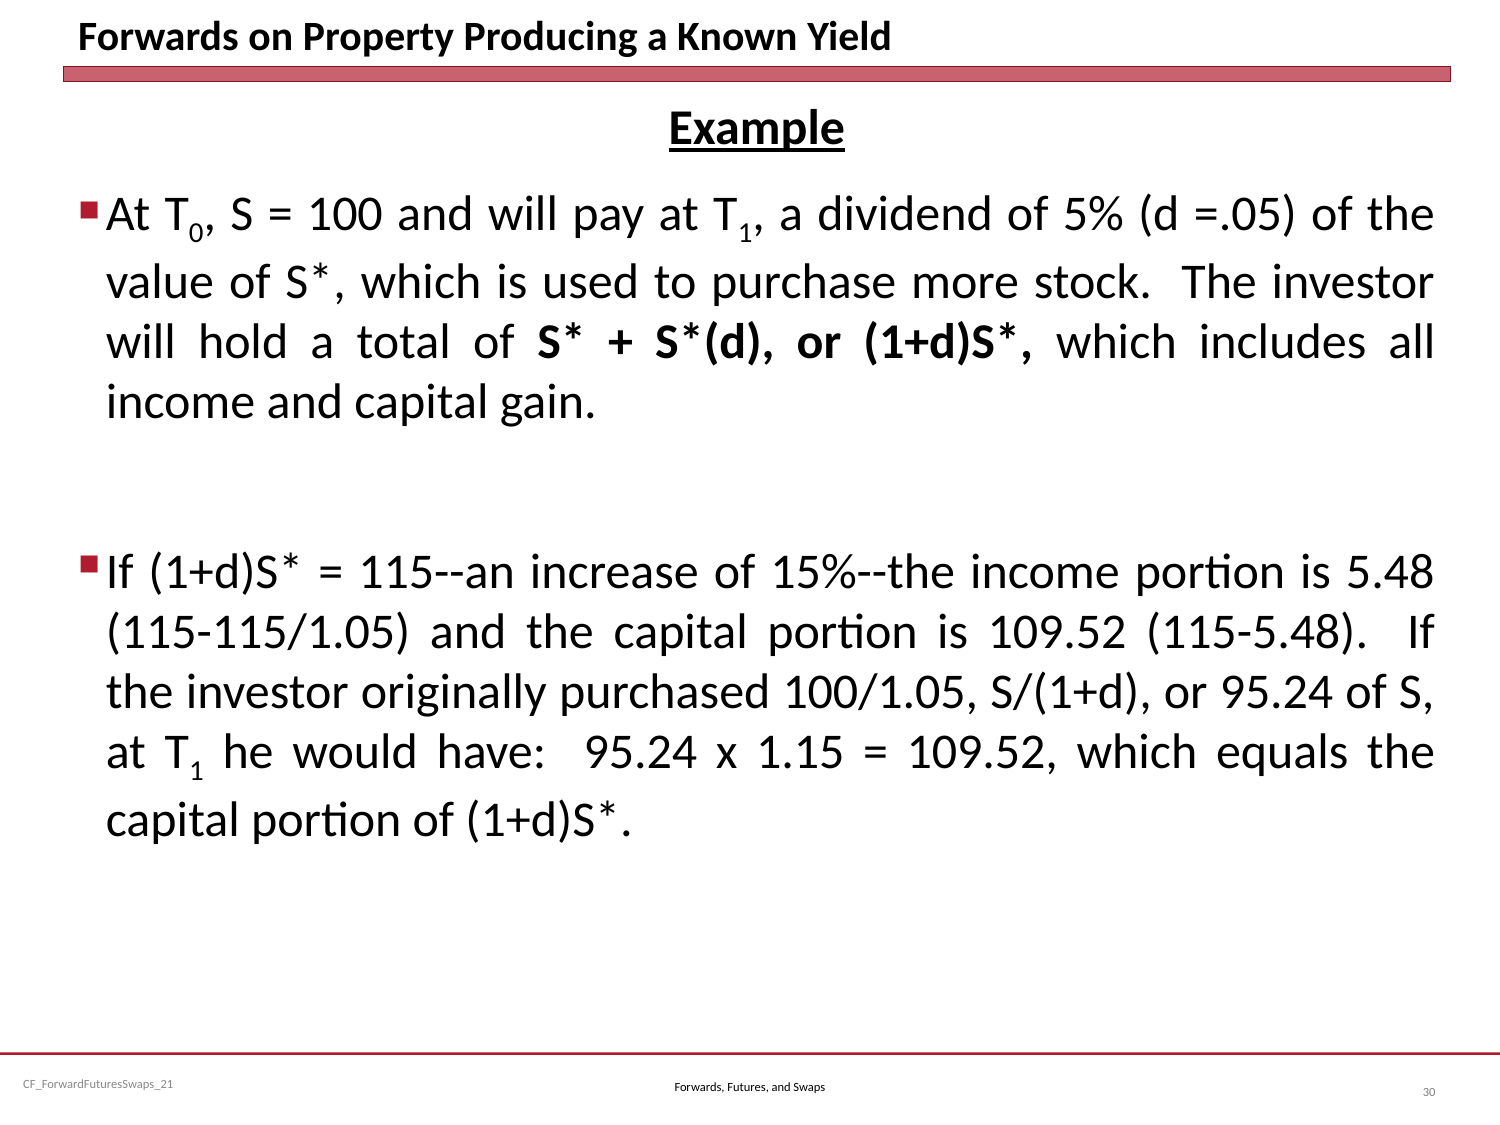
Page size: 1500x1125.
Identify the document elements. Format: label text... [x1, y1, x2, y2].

slide_number 30 [1375, 1061, 1451, 1122]
list Example At T0, S = 100 and will pay at T1, a dividend of 5% (d =.05) of the value of S*, which is used to purchase more stock. The investor will hold a total of S* + S*(d), or (1+d)S*, which includes all income and capital gain. If (1+d)S* = 115--an increase of 15%--the income portion is 5.48 (115-115/1.05) and the capital portion is 109.52 (115-5.48). If the investor originally purchased 100/1.05, S/(1+d), or 95.24 of S, at T1 he would have: 95.24 x 1.15 = 109.52, which equals the capital portion of (1+d)S*. [63, 87, 1451, 1041]
footer Forwards, Futures, and Swaps [512, 1056, 988, 1117]
title Forwards on Property Producing a Known Yield [62, 6, 1451, 67]
